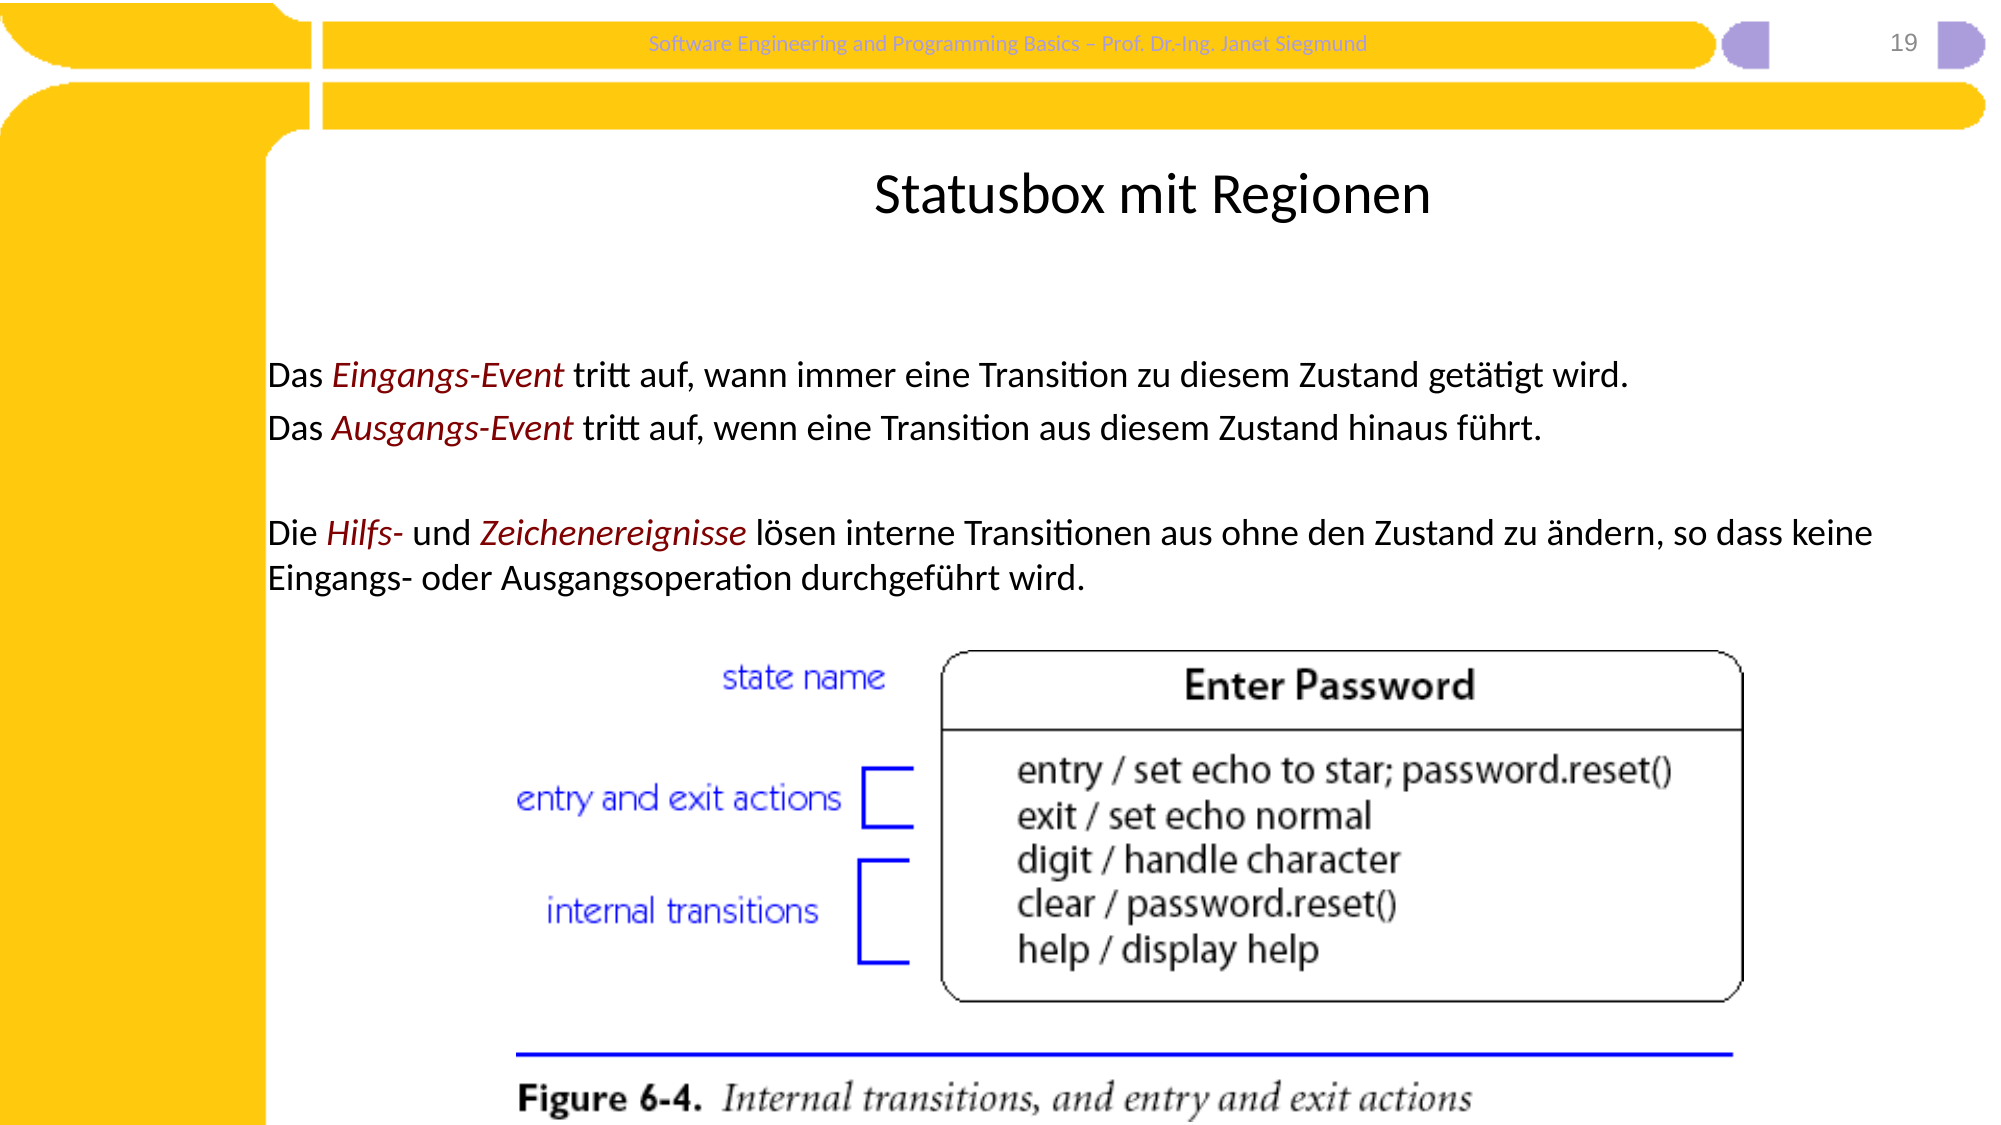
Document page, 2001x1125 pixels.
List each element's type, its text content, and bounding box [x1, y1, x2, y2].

title Statusbox mit Regionen [350, 137, 1957, 243]
picture [0, 3, 1999, 1125]
slide_number 19 [1767, 20, 1934, 67]
list Das Eingangs-Event tritt auf, wann immer eine Transition zu diesem Zustand getätigt wird. Das Ausgangs-Event tritt auf, wenn eine Transition aus diesem Zustand hinaus führt. Die Hilfs- und Zeichenereignisse lösen interne Transitionen aus ohne den Zustand zu ändern, so dass keine Eingangs- oder Ausgangsoperation durchgeführt wird. [267, 349, 1993, 1104]
